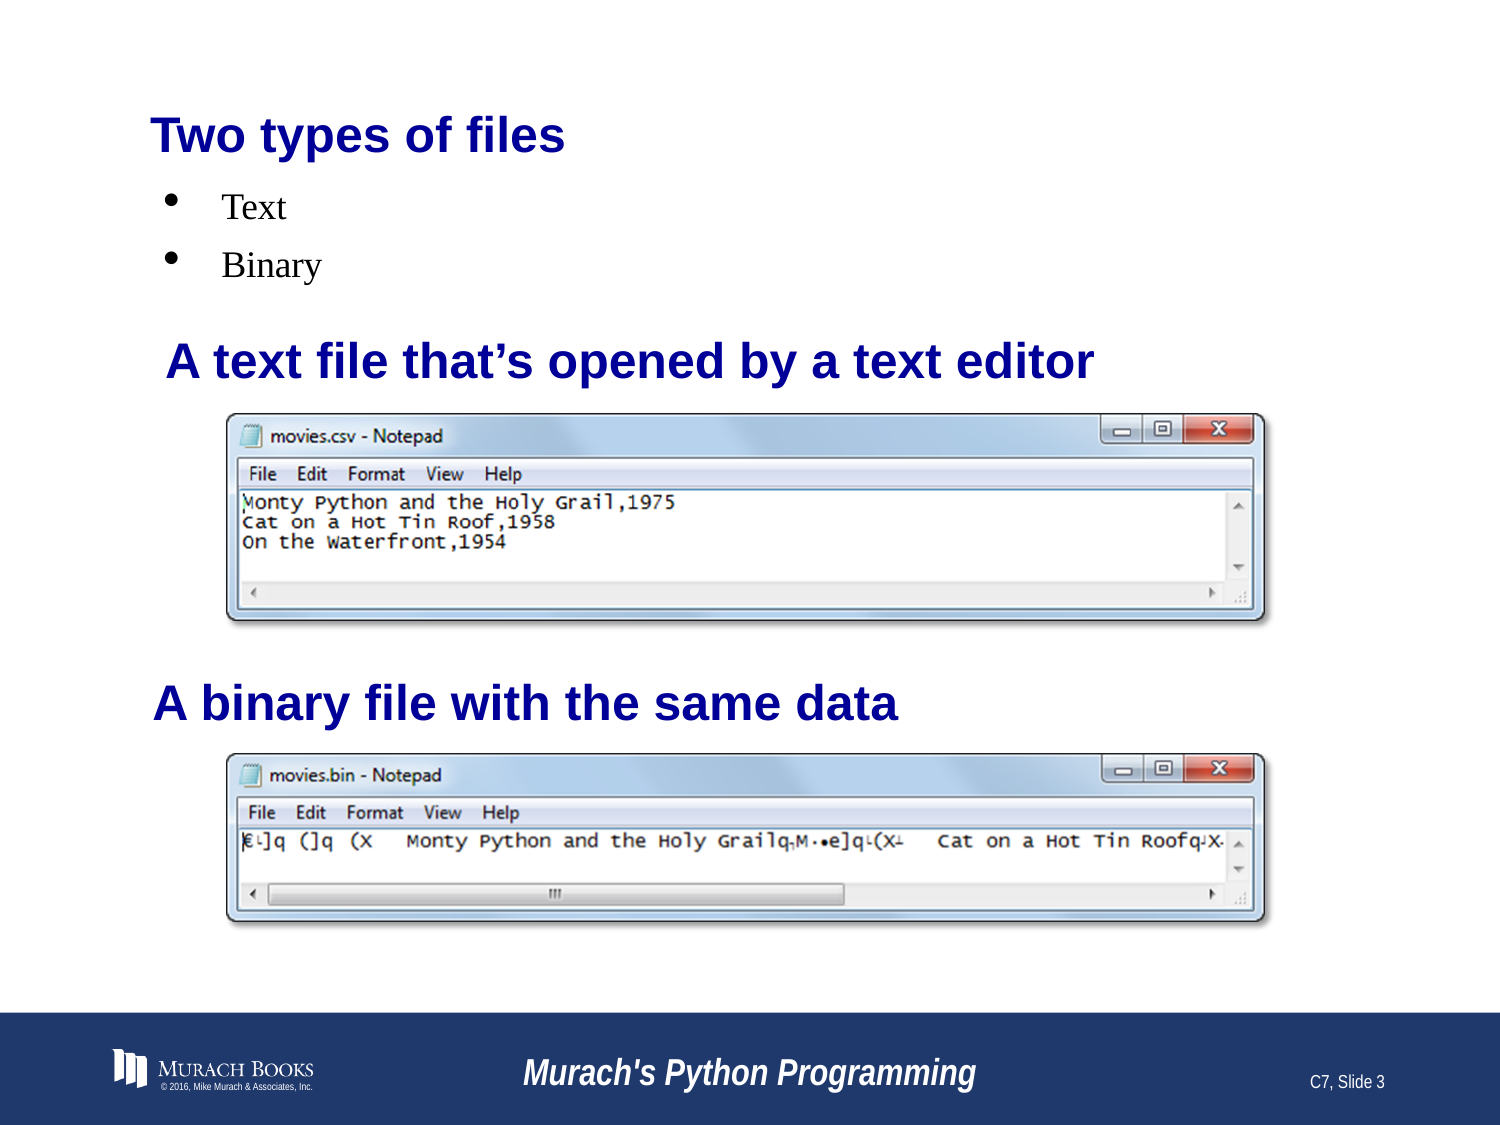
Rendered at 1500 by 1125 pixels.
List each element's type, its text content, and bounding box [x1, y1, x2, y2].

footer © 2016, Mike Murach & Associates, Inc. [12, 1025, 463, 1100]
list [222, 409, 1278, 633]
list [222, 749, 1278, 936]
title Two types of files [150, 102, 1350, 164]
list Text Binary A text file that’s opened by a text editor [150, 174, 1350, 388]
slide_number C7, Slide 3 [1087, 1025, 1400, 1100]
list A binary file with the same data [137, 662, 1350, 738]
slide_number Murach's Python Programming [463, 1025, 1050, 1100]
